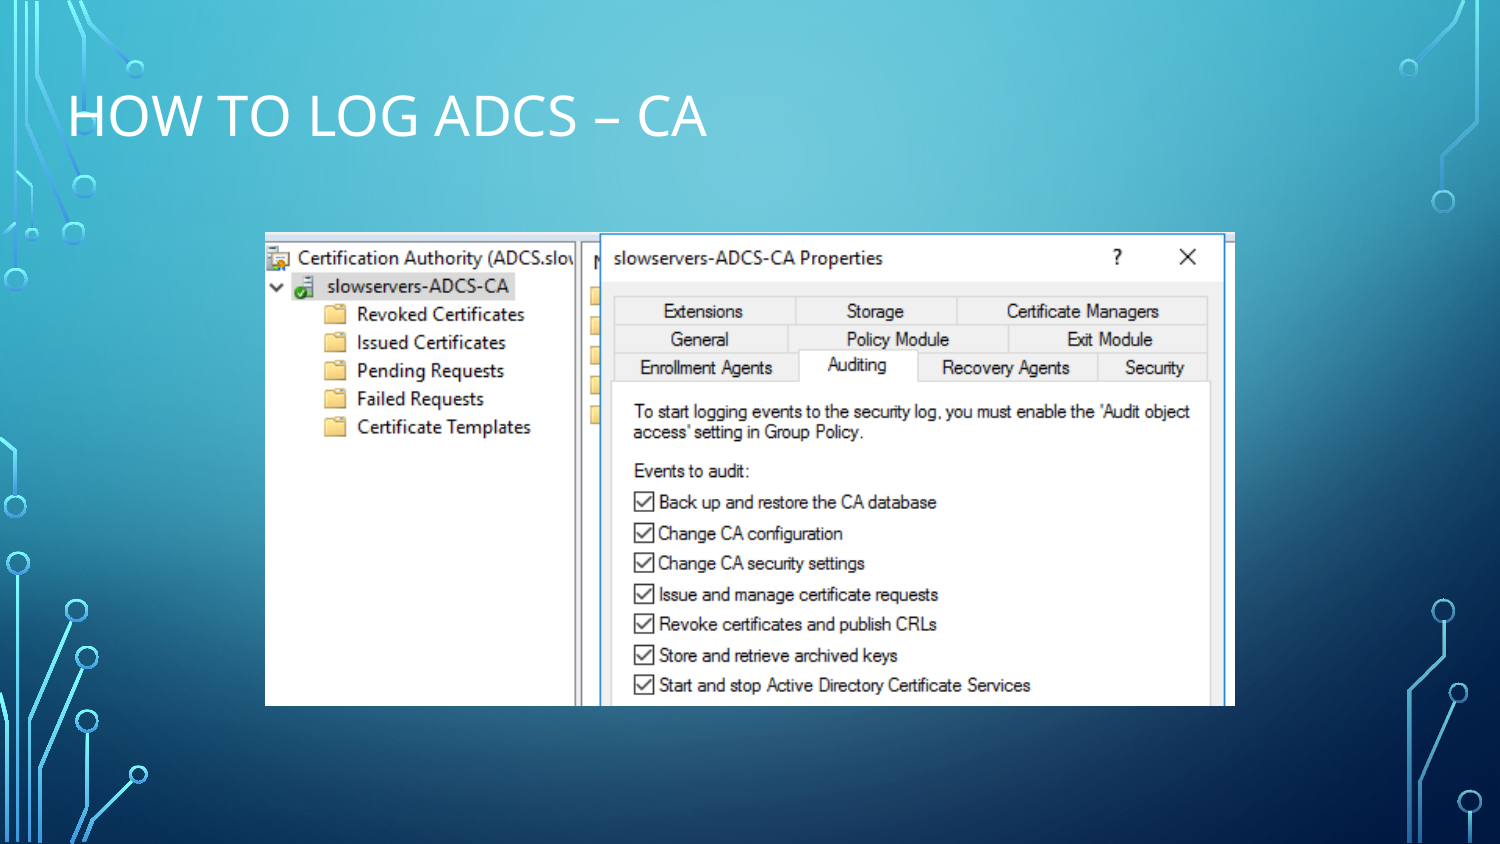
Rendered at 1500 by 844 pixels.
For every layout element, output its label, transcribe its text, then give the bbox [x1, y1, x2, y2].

picture [265, 232, 1235, 707]
title How to LOG ADCS – CA [51, 72, 1449, 167]
